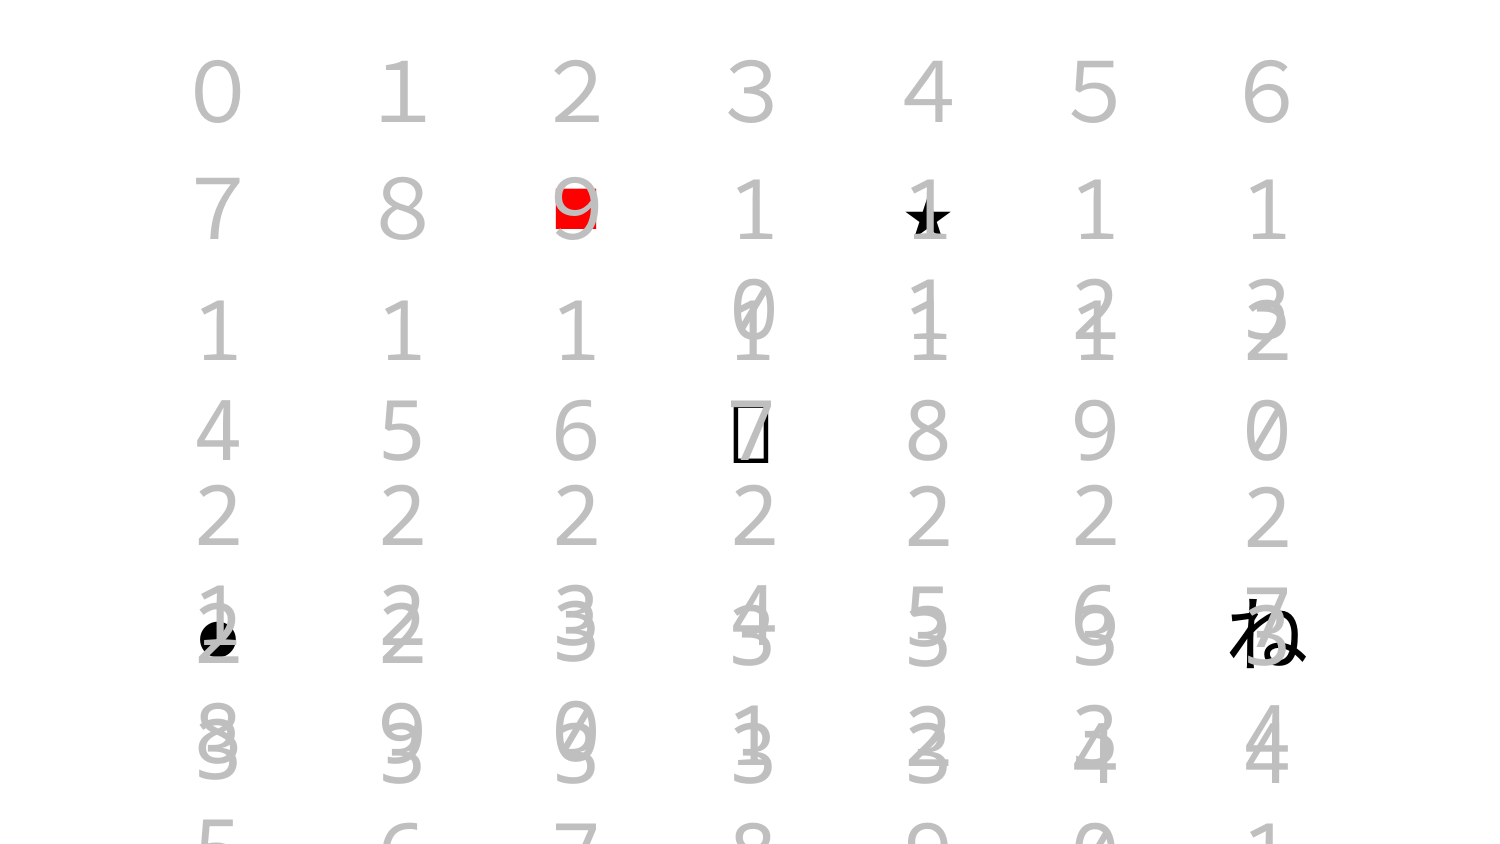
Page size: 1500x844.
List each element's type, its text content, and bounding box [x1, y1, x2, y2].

text_box 19 [1036, 269, 1155, 388]
text_box 37 [517, 692, 636, 811]
text_box 39 [869, 692, 988, 811]
text_box ４ [869, 32, 988, 151]
text_box 31 [693, 574, 812, 693]
text_box 17 [692, 269, 811, 388]
text_box ３ [693, 32, 812, 151]
text_box 10 [695, 148, 814, 267]
text_box 29 [343, 573, 462, 691]
text_box 14 [159, 269, 278, 388]
text_box １ [343, 32, 462, 151]
text_box 13 [1208, 148, 1327, 267]
text_box 23 [517, 455, 636, 574]
text_box 34 [1208, 575, 1327, 692]
text_box 24 [695, 454, 814, 573]
text_box 22 [343, 454, 462, 573]
text_box 28 [159, 573, 278, 689]
text_box ２ [517, 32, 636, 151]
text_box 11 [869, 151, 988, 267]
text_box ０ [159, 32, 278, 151]
text_box 26 [1036, 454, 1155, 573]
text_box 27 [1208, 457, 1327, 575]
text_box 41 [1208, 692, 1327, 811]
text_box 40 [1036, 692, 1155, 811]
text_box 20 [1208, 269, 1327, 388]
text_box 16 [517, 269, 636, 388]
text_box 38 [694, 692, 813, 811]
text_box 18 [869, 269, 988, 388]
text_box 36 [343, 692, 462, 811]
text_box 32 [869, 576, 988, 692]
text_box ５ [1036, 32, 1155, 151]
text_box 35 [159, 689, 278, 808]
text_box ９ [517, 151, 636, 267]
text_box 25 [869, 456, 988, 575]
text_box ８ [343, 151, 462, 267]
text_box 15 [343, 269, 462, 388]
text_box 12 [1036, 151, 1155, 267]
text_box 33 [1036, 574, 1155, 692]
text_box 30 [517, 574, 636, 690]
text_box ７ [159, 151, 278, 267]
text_box ➕ [671, 362, 832, 497]
text_box 21 [159, 454, 278, 573]
text_box ６ [1208, 32, 1327, 148]
